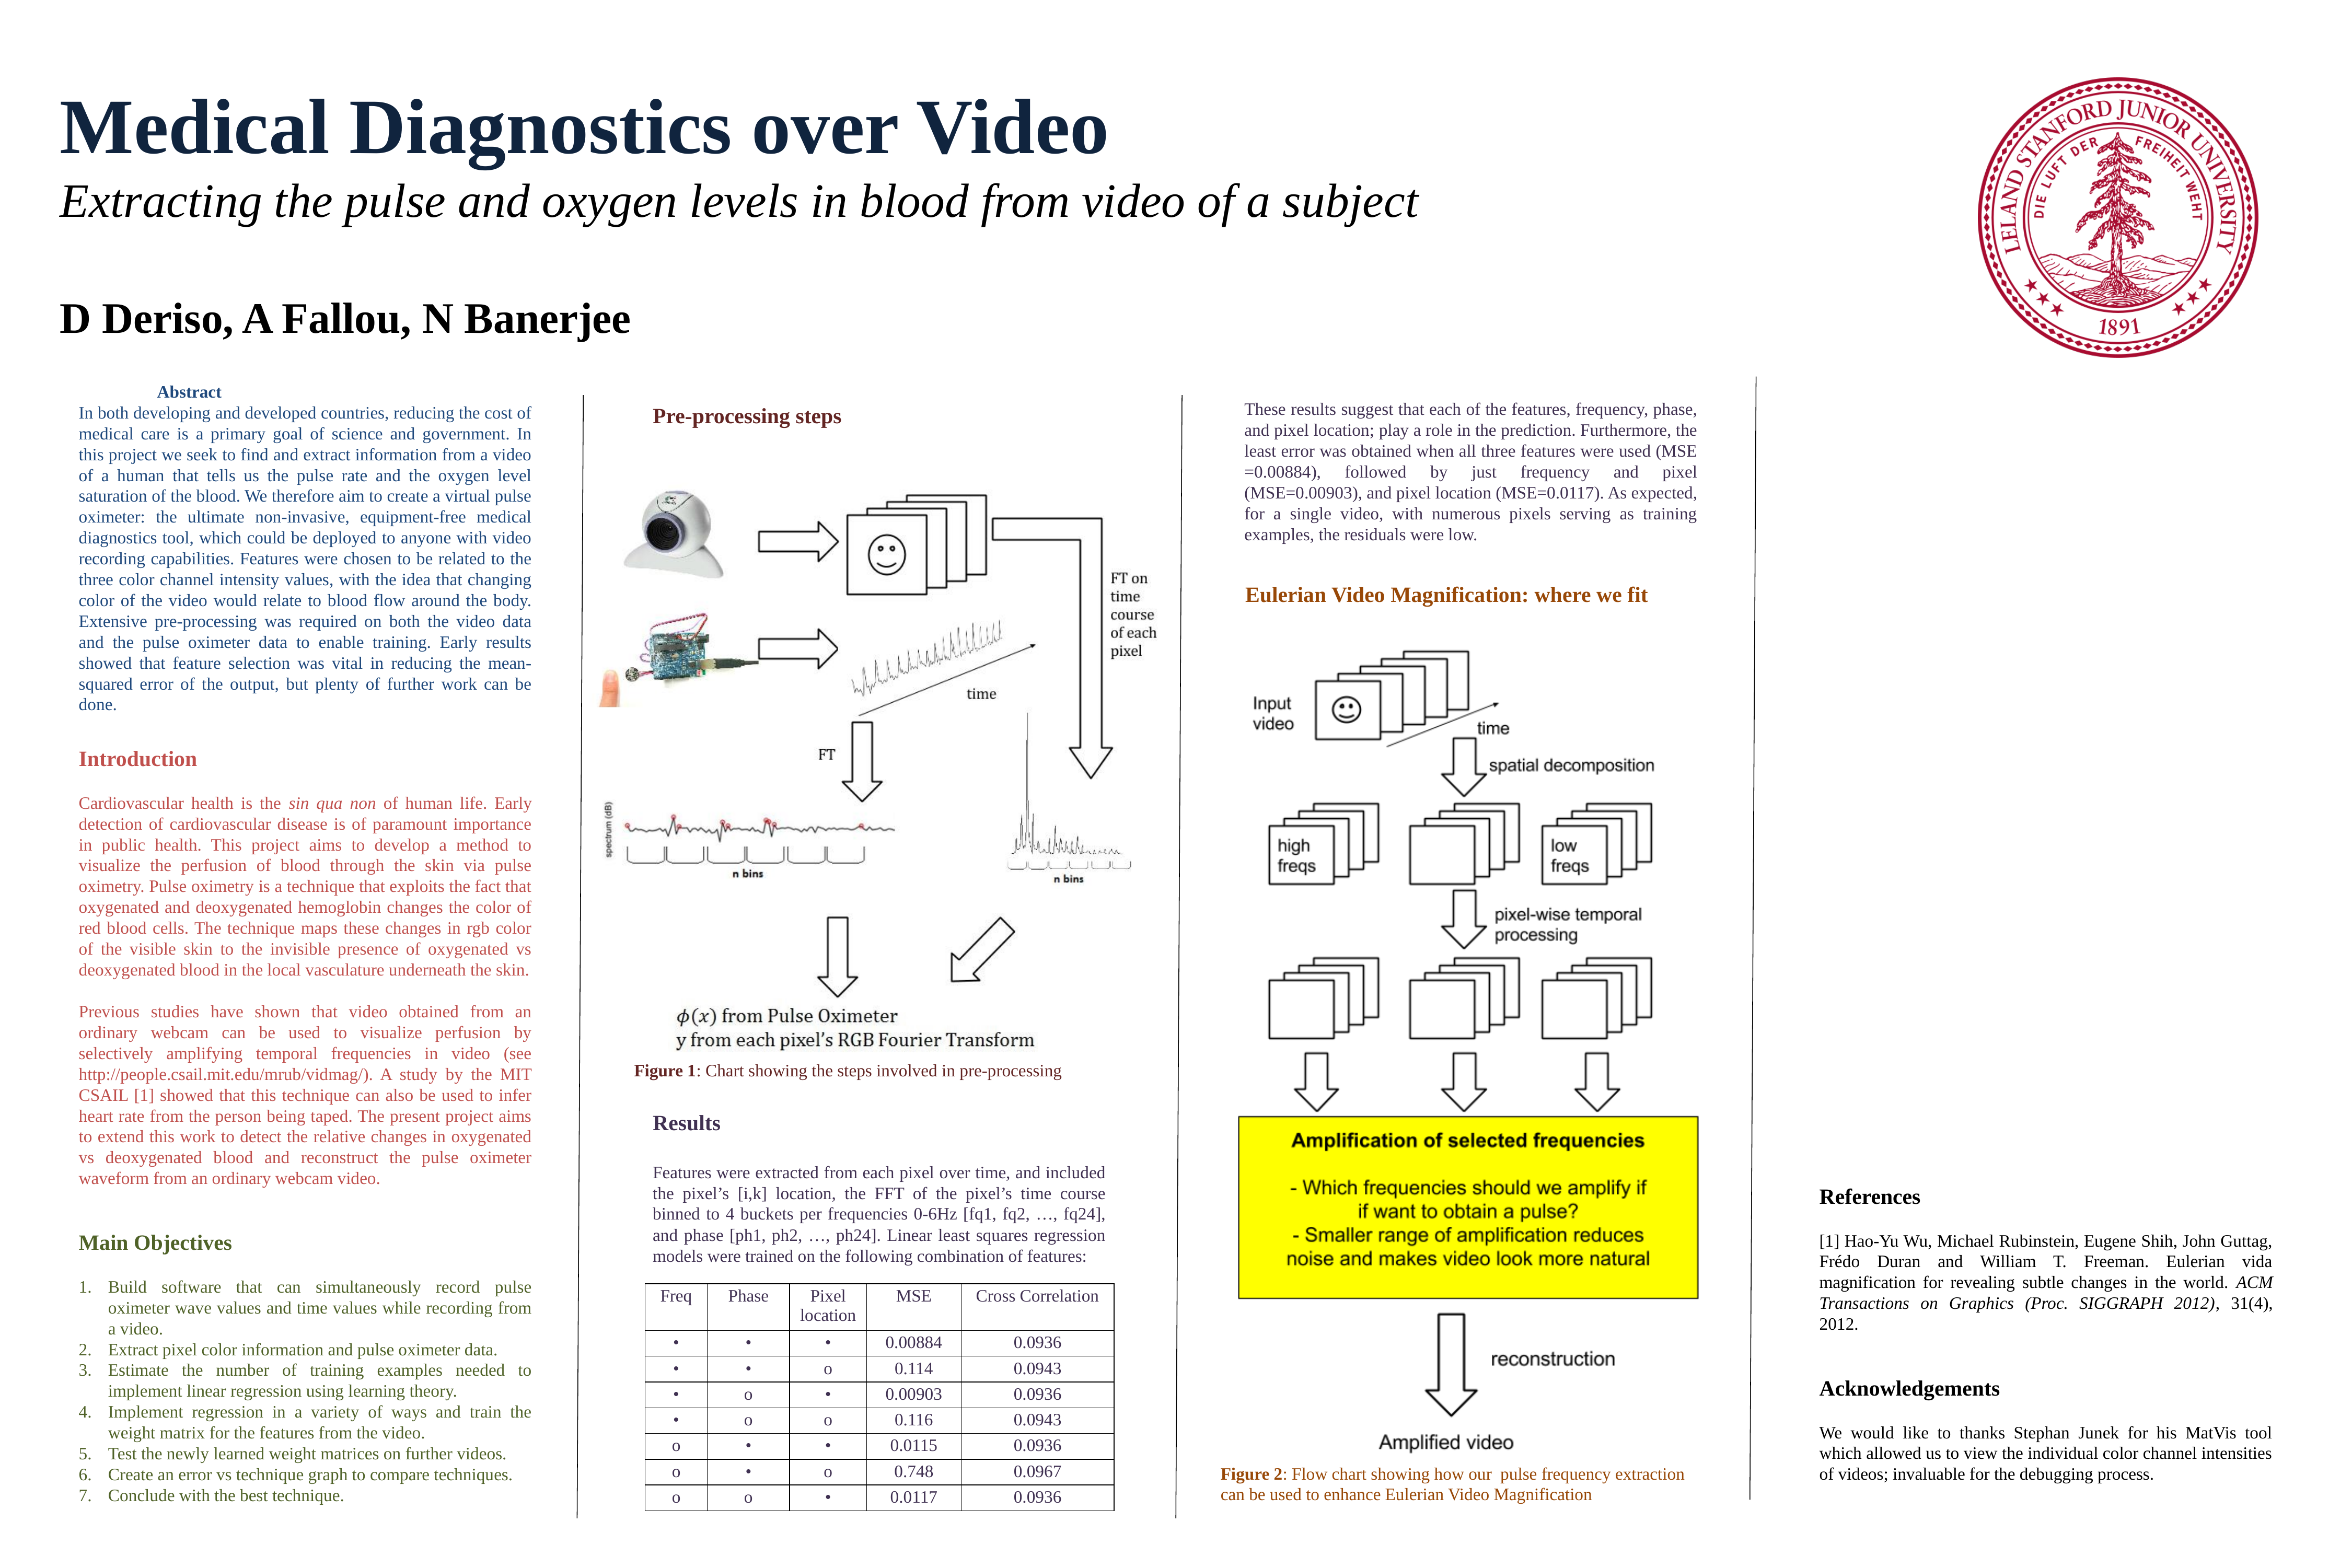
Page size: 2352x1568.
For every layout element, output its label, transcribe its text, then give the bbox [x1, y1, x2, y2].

table_header Cross Correlation [961, 1284, 1114, 1330]
table_header MSE [867, 1284, 961, 1330]
table_cell o [790, 1356, 866, 1381]
table_cell o [645, 1485, 707, 1511]
text_box References [1] Hao-Yu Wu, Michael Rubinstein, Eugene Shih, John Guttag, Frédo Duran and William T. Freeman. Eulerian vida magnification for revealing subtle changes in the world. ACM Transactions on Graphics (Proc. SIGGRAPH 2012), 31(4), 2012. [1811, 1178, 2281, 1338]
table_cell 0.114 [867, 1356, 961, 1381]
text_box Main Objectives Build software that can simultaneously record pulse oximeter wave values and time values while recording from a video. Extract pixel color information and pulse oximeter data. Estimate the number of training examples needed to implement linear regression using learning theory. Implement regression in a variety of ways and train the weight matrix for the features from the video. Test the newly learned weight matrices on further videos. Create an error vs technique graph to compare techniques. Conclude with the best technique. [71, 1224, 540, 1509]
text_box Introduction Cardiovascular health is the sin qua non of human life. Early detection of cardiovascular disease is of paramount importance in public health. This project aims to develop a method to visualize the perfusion of blood through the skin via pulse oximetry. Pulse oximetry is a technique that exploits the fact that oxygenated and deoxygenated hemoglobin changes the color of red blood cells. The technique maps these changes in rgb color of the visible skin to the invisible presence of oxygenated vs deoxygenated blood in the local vasculature underneath the skin. Previous studies have shown that video obtained from an ordinary webcam can be used to visualize perfusion by selectively amplifying temporal frequencies in video (see http://people.csail.mit.edu/mrub/vidmag/). A study by the MIT CSAIL [1] showed that this technique can also be used to infer heart rate from the person being taped. The present project aims to extend this work to detect the relative changes in oxygenated vs deoxygenated blood and reconstruct the pulse oximeter waveform from an ordinary webcam video. [71, 740, 540, 1192]
table_cell 0.0967 [961, 1460, 1114, 1484]
table_cell • [708, 1460, 789, 1484]
table_cell • [790, 1485, 866, 1511]
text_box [577, 394, 584, 1519]
table_cell 0.0936 [961, 1434, 1114, 1459]
table_cell o [708, 1383, 789, 1408]
table_cell • [645, 1331, 707, 1356]
table_cell 0.748 [867, 1460, 961, 1484]
table_cell • [790, 1383, 866, 1408]
table_cell 0.0115 [867, 1434, 961, 1459]
table_cell o [708, 1408, 789, 1433]
text_box Acknowledgements We would like to thanks Stephan Junek for his MatVis tool which allowed us to view the individual color channel intensities of videos; invaluable for the debugging process. [1811, 1370, 2281, 1488]
table_cell 0.0936 [961, 1331, 1114, 1356]
table_cell 0.00903 [867, 1383, 961, 1408]
text_box Pre-processing steps [645, 398, 1115, 432]
table_cell 0.0943 [961, 1408, 1114, 1433]
table_cell • [790, 1331, 866, 1356]
text_box Eulerian Video Magnification: where we fit [1237, 576, 1707, 611]
table_cell • [708, 1331, 789, 1356]
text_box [589, 443, 1172, 1056]
table_cell 0.0943 [961, 1356, 1114, 1381]
table_cell 0.0936 [961, 1485, 1114, 1511]
table_cell • [708, 1434, 789, 1459]
table_cell • [645, 1408, 707, 1433]
table_header Phase [708, 1284, 789, 1330]
text_box Abstract In both developing and developed countries, reducing the cost of medical care is a primary goal of science and government. In this project we seek to find and extract information from a video of a human that tells us the pulse rate and the oxygen level saturation of the blood. We therefore aim to create a virtual pulse oximeter: the ultimate non-invasive, equipment-free medical diagnostics tool, which could be deployed to anyone with video recording capabilities. Features were chosen to be related to the three color channel intensity values, with the idea that changing color of the video would relate to blood flow around the body. Extensive pre-processing was required on both the video data and the pulse oximeter data to enable training. Early results showed that feature selection was vital in reducing the mean-squared error of the output, but plenty of further work can be done. [71, 376, 540, 718]
table_cell o [790, 1460, 866, 1484]
text_box Figure 1: Chart showing the steps involved in pre-processing [626, 1060, 1115, 1084]
table_cell 0.0117 [867, 1485, 961, 1511]
table_cell • [790, 1434, 866, 1459]
text_box These results suggest that each of the features, frequency, phase, and pixel location; play a role in the prediction. Furthermore, the least error was obtained when all three features were used (MSE =0.00884), followed by just frequency and pixel (MSE=0.00903), and pixel location (MSE=0.0117). As expected, for a single video, with numerous pixels serving as training examples, the residuals were low. [1236, 394, 1706, 590]
text_box Results Features were extracted from each pixel over time, and included the pixel’s [i,k] location, the FFT of the pixel’s time course binned to 4 buckets per frequencies 0-6Hz [fq1, fq2, …, fq24], and phase [ph1, ph2, …, ph24]. Linear least squares regression models were trained on the following combination of features: [645, 1105, 1115, 1283]
table_header Freq [645, 1284, 707, 1330]
picture [1231, 635, 1701, 1455]
text_box Medical Diagnostics over Video Extracting the pulse and oxygen levels in blood from video of a subject D Deriso, A Fallou, N Banerjee [52, 71, 1707, 346]
table_cell • [645, 1383, 707, 1408]
table_cell 0.0936 [961, 1383, 1114, 1408]
text_box Figure 2: Flow chart showing how our pulse frequency extraction can be used to enhance Eulerian Video Magnification [1213, 1458, 1701, 1508]
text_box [1175, 394, 1183, 1519]
table_cell o [708, 1485, 789, 1511]
table_cell • [645, 1356, 707, 1381]
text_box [1749, 376, 1756, 1500]
table_cell 0.00884 [867, 1331, 961, 1356]
table_header Pixel location [790, 1284, 866, 1330]
table_cell o [645, 1434, 707, 1459]
table_cell o [645, 1460, 707, 1484]
picture [1978, 77, 2258, 358]
table_cell • [708, 1356, 789, 1381]
table_cell 0.116 [867, 1408, 961, 1433]
table_cell o [790, 1408, 866, 1433]
